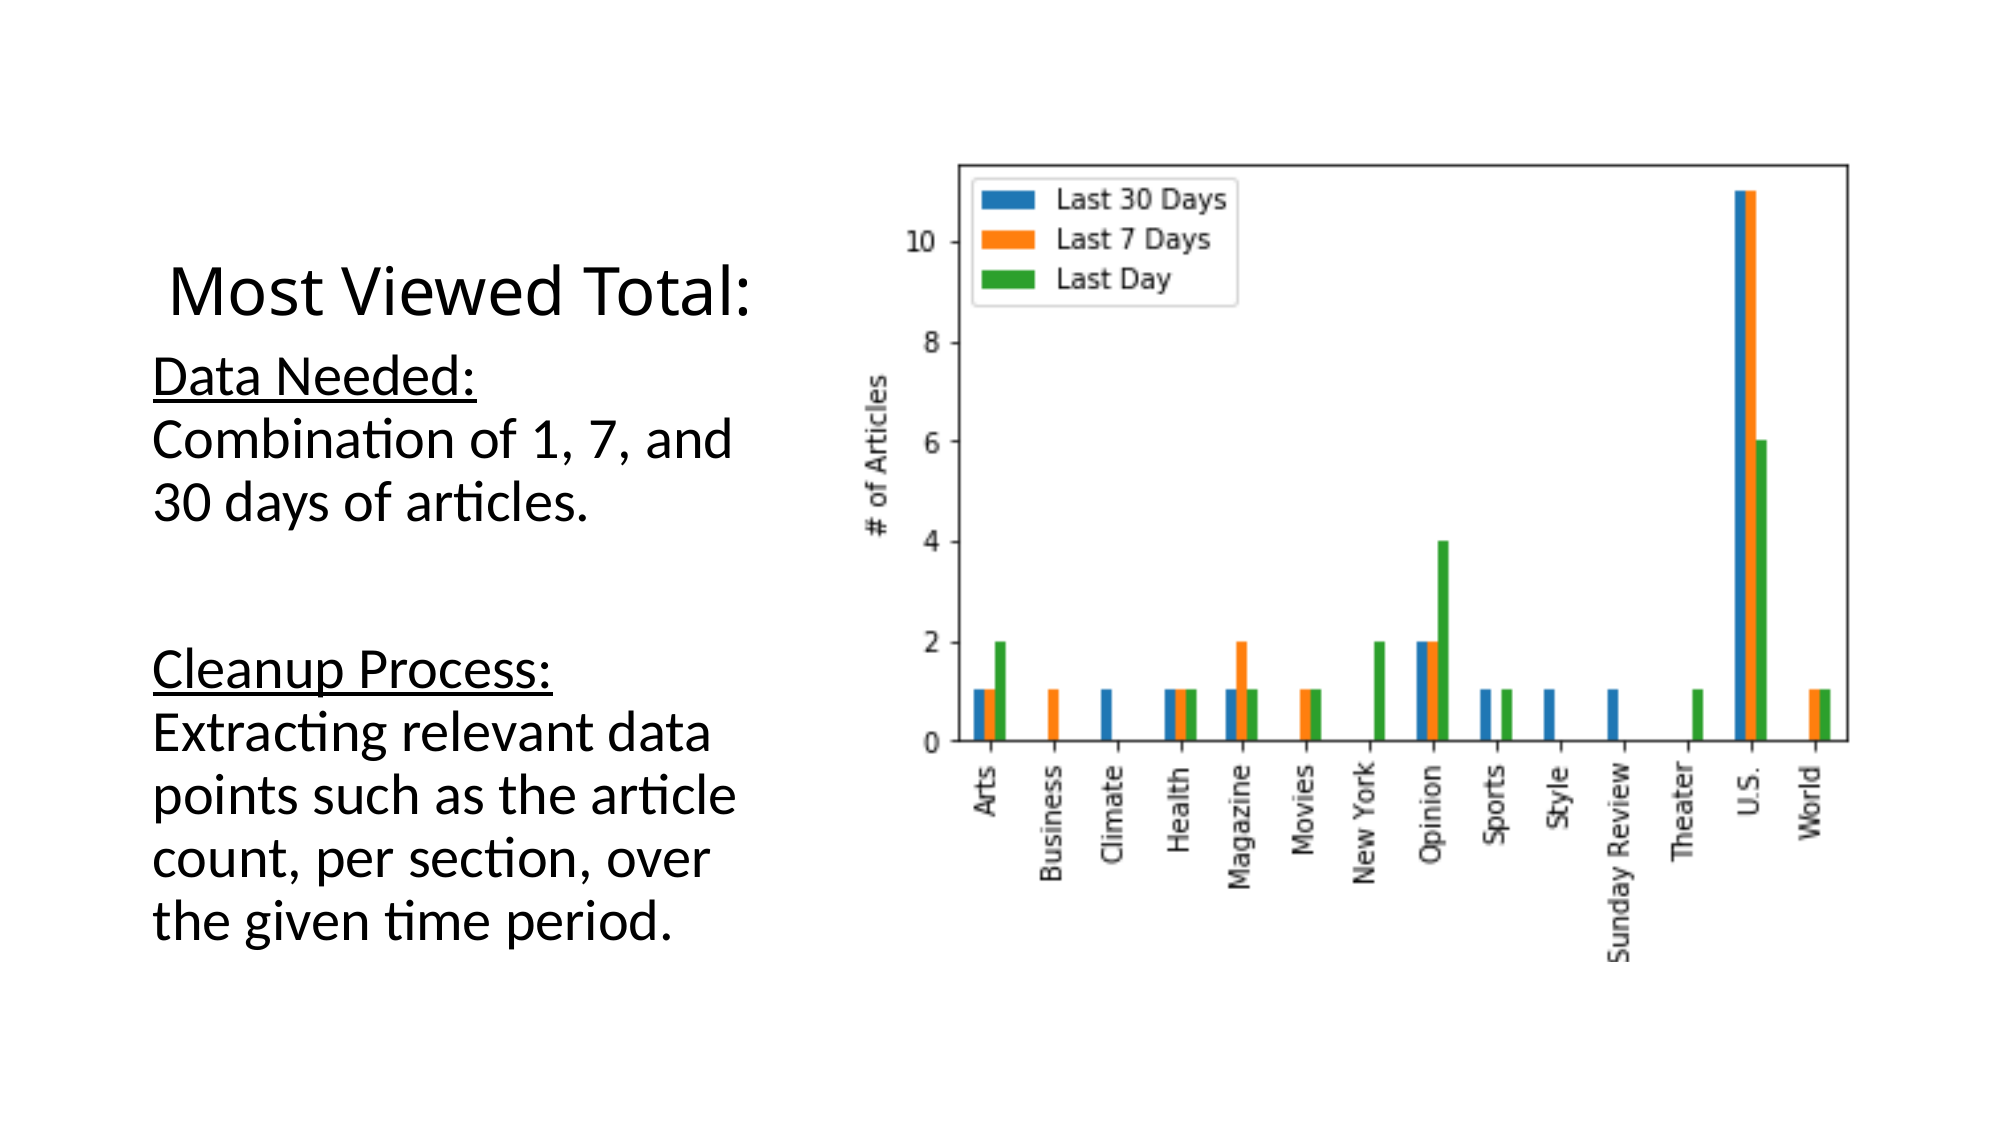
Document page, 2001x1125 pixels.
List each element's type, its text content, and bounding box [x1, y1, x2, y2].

picture [850, 161, 1863, 962]
title Most Viewed Total: [137, 75, 783, 337]
list Data Needed: Combination of 1, 7, and 30 days of articles. Cleanup Process: Extracting relevant data points such as the article count, per section, over the given time period. [137, 337, 783, 963]
